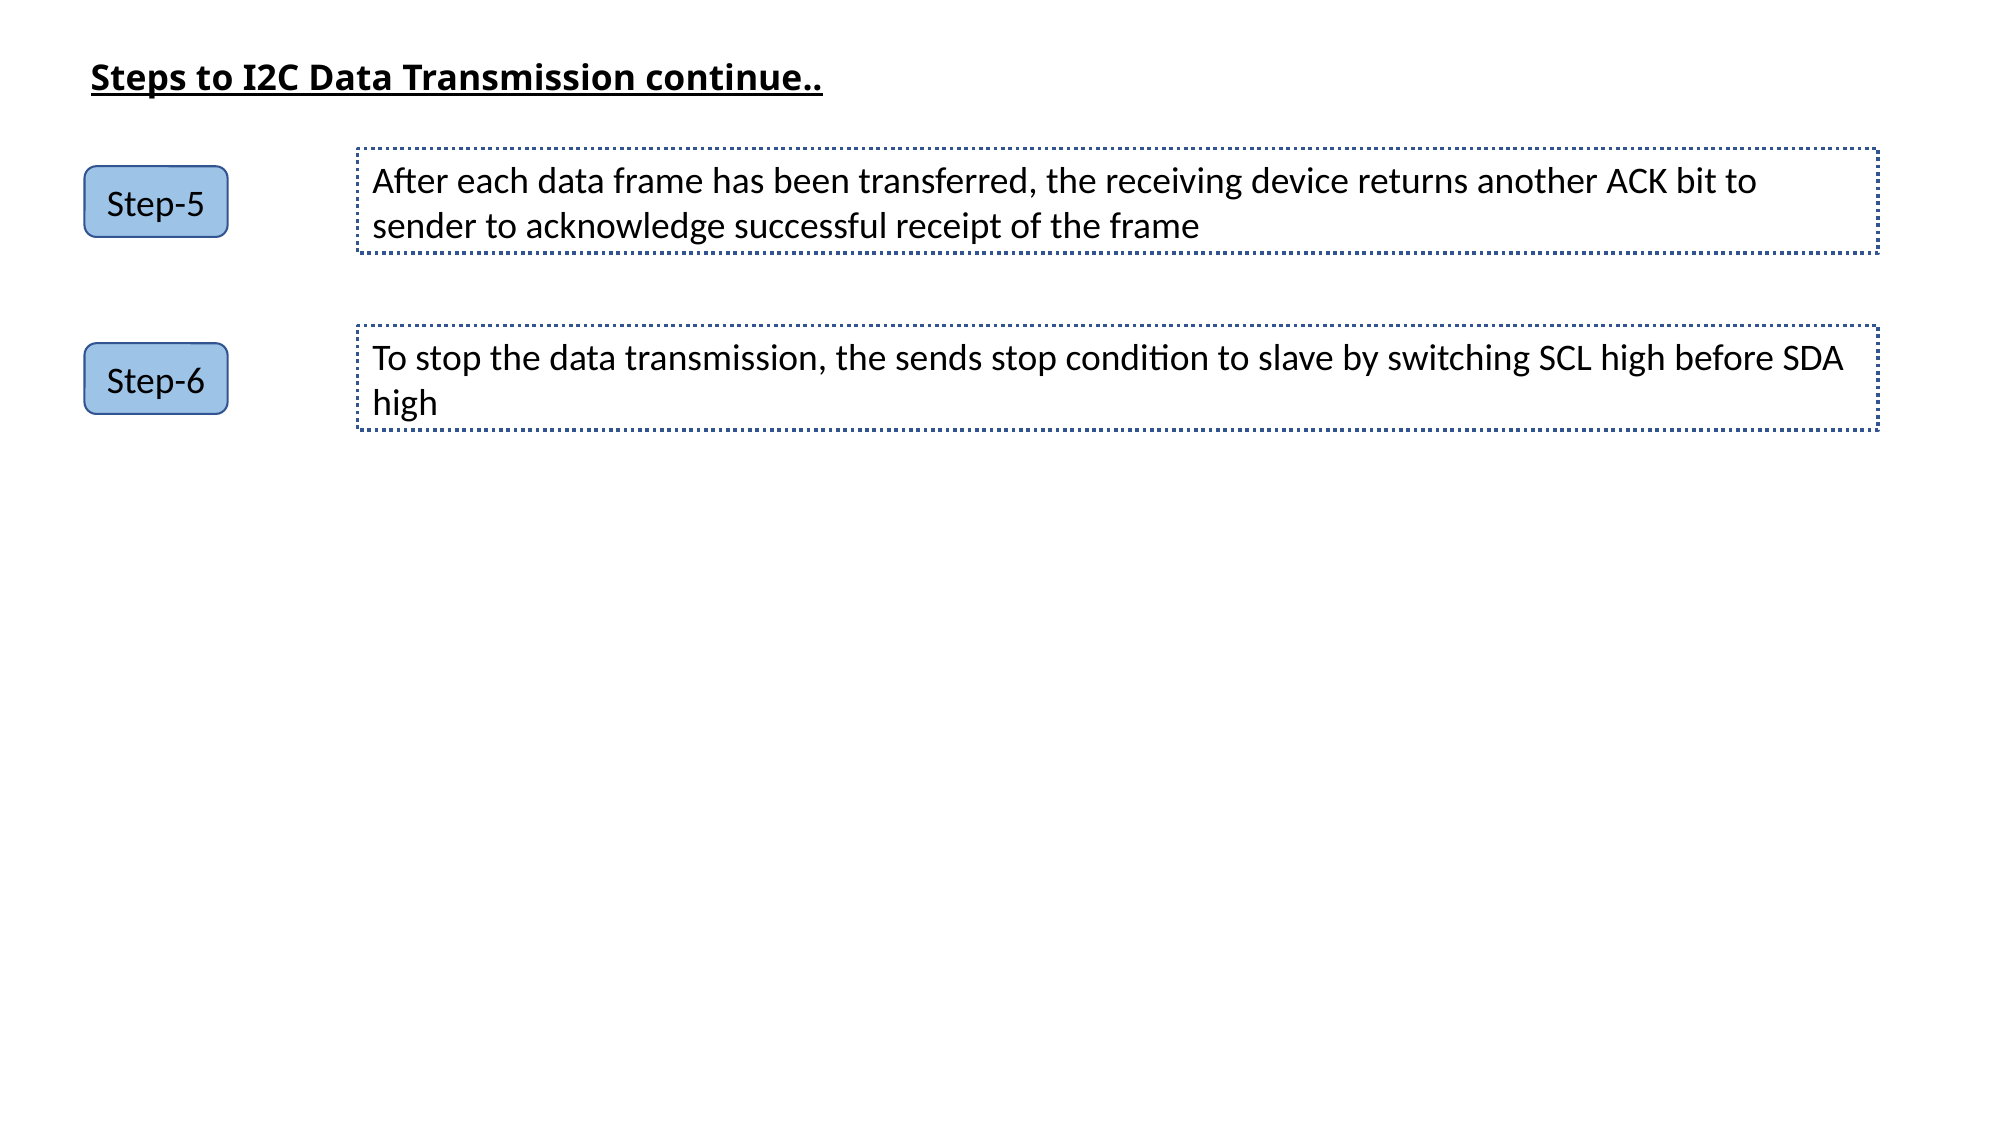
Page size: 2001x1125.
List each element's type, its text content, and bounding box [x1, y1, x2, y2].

text_box To stop the data transmission, the sends stop condition to slave by switching SCL high before SDA high [357, 325, 1879, 431]
text_box Step-6 [83, 342, 229, 415]
text_box After each data frame has been transferred, the receiving device returns another ACK bit to sender to acknowledge successful receipt of the frame [357, 148, 1879, 254]
title Steps to I2C Data Transmission continue.. [42, 34, 871, 106]
text_box Step-5 [83, 165, 229, 238]
